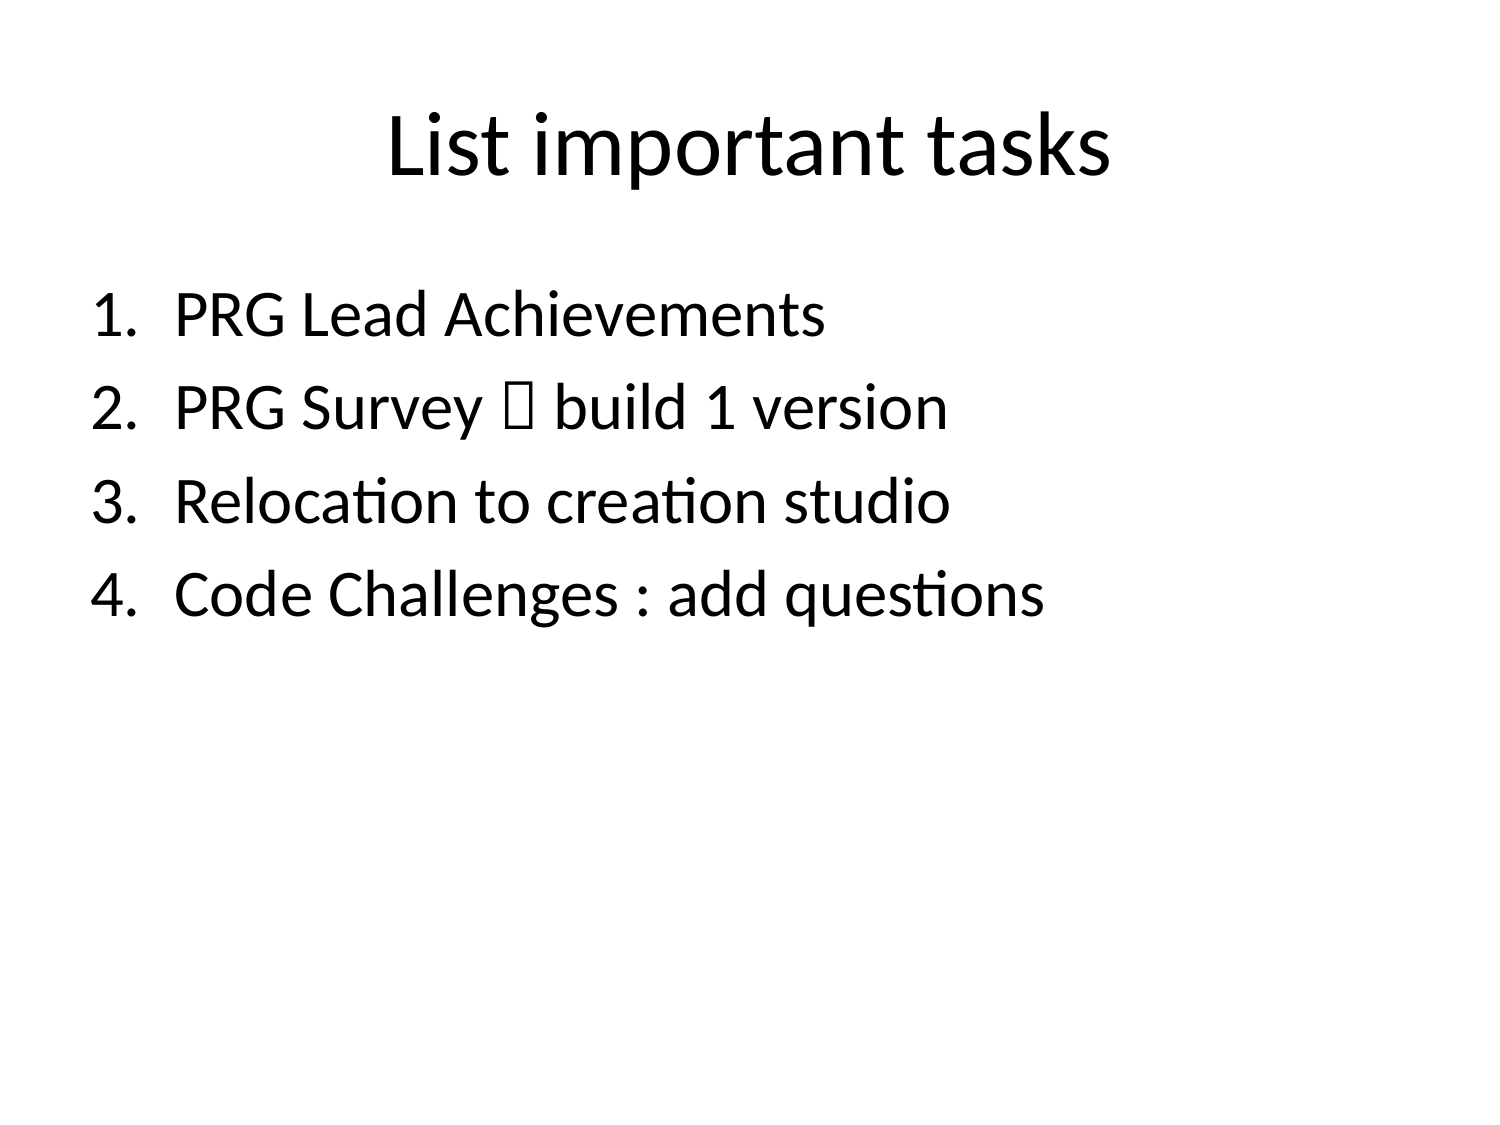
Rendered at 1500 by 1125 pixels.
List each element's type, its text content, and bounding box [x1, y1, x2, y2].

title List important tasks [75, 45, 1425, 233]
list PRG Lead Achievements PRG Survey  build 1 version Relocation to creation studio Code Challenges : add questions [75, 262, 1425, 1005]
